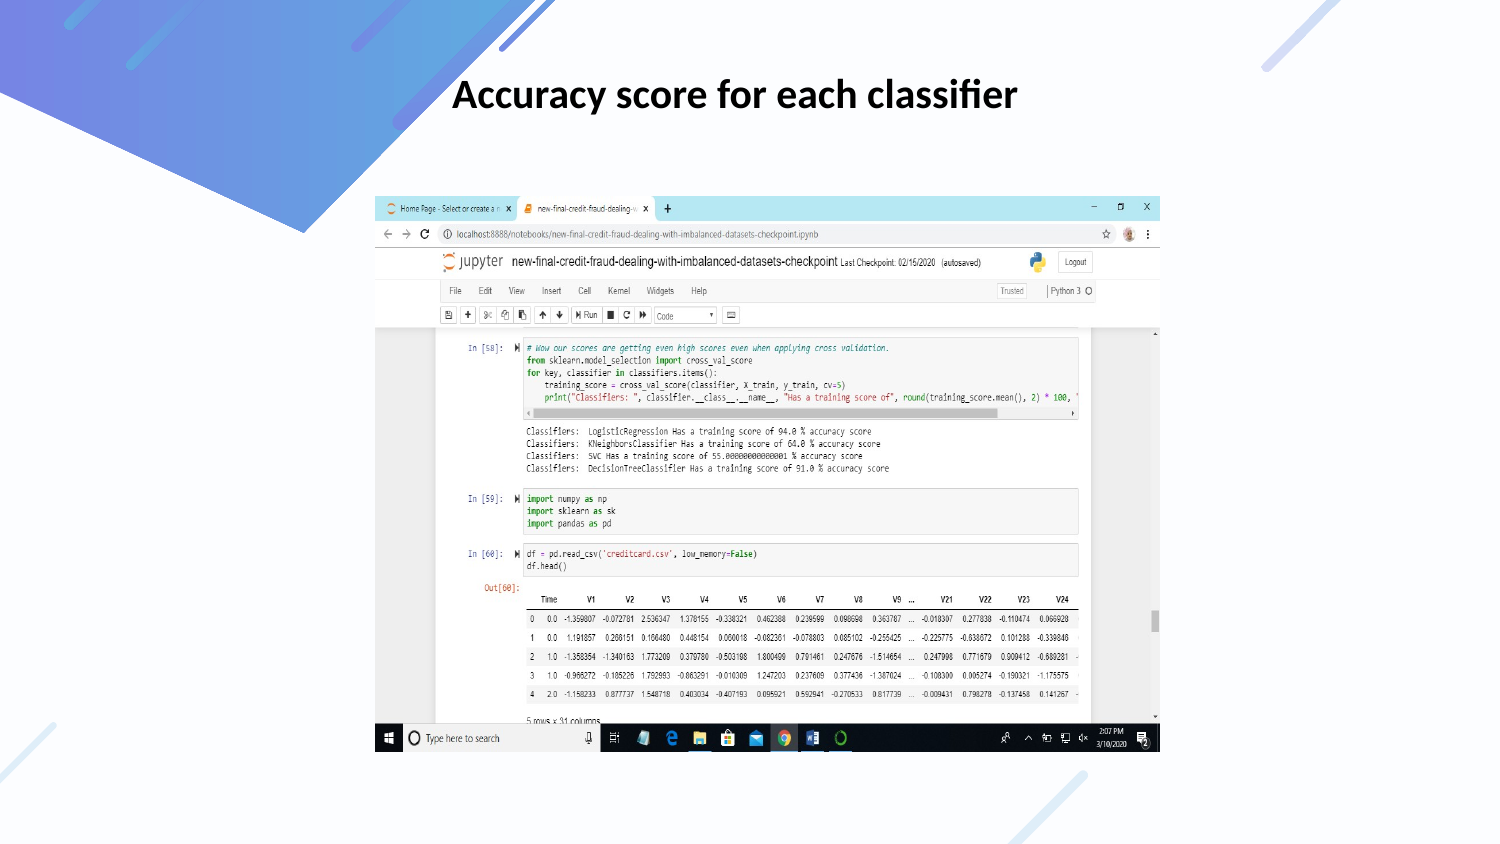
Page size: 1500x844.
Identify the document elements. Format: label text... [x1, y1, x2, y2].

picture [373, 195, 1161, 753]
text_box Accuracy score for each classifier [437, 59, 1167, 170]
